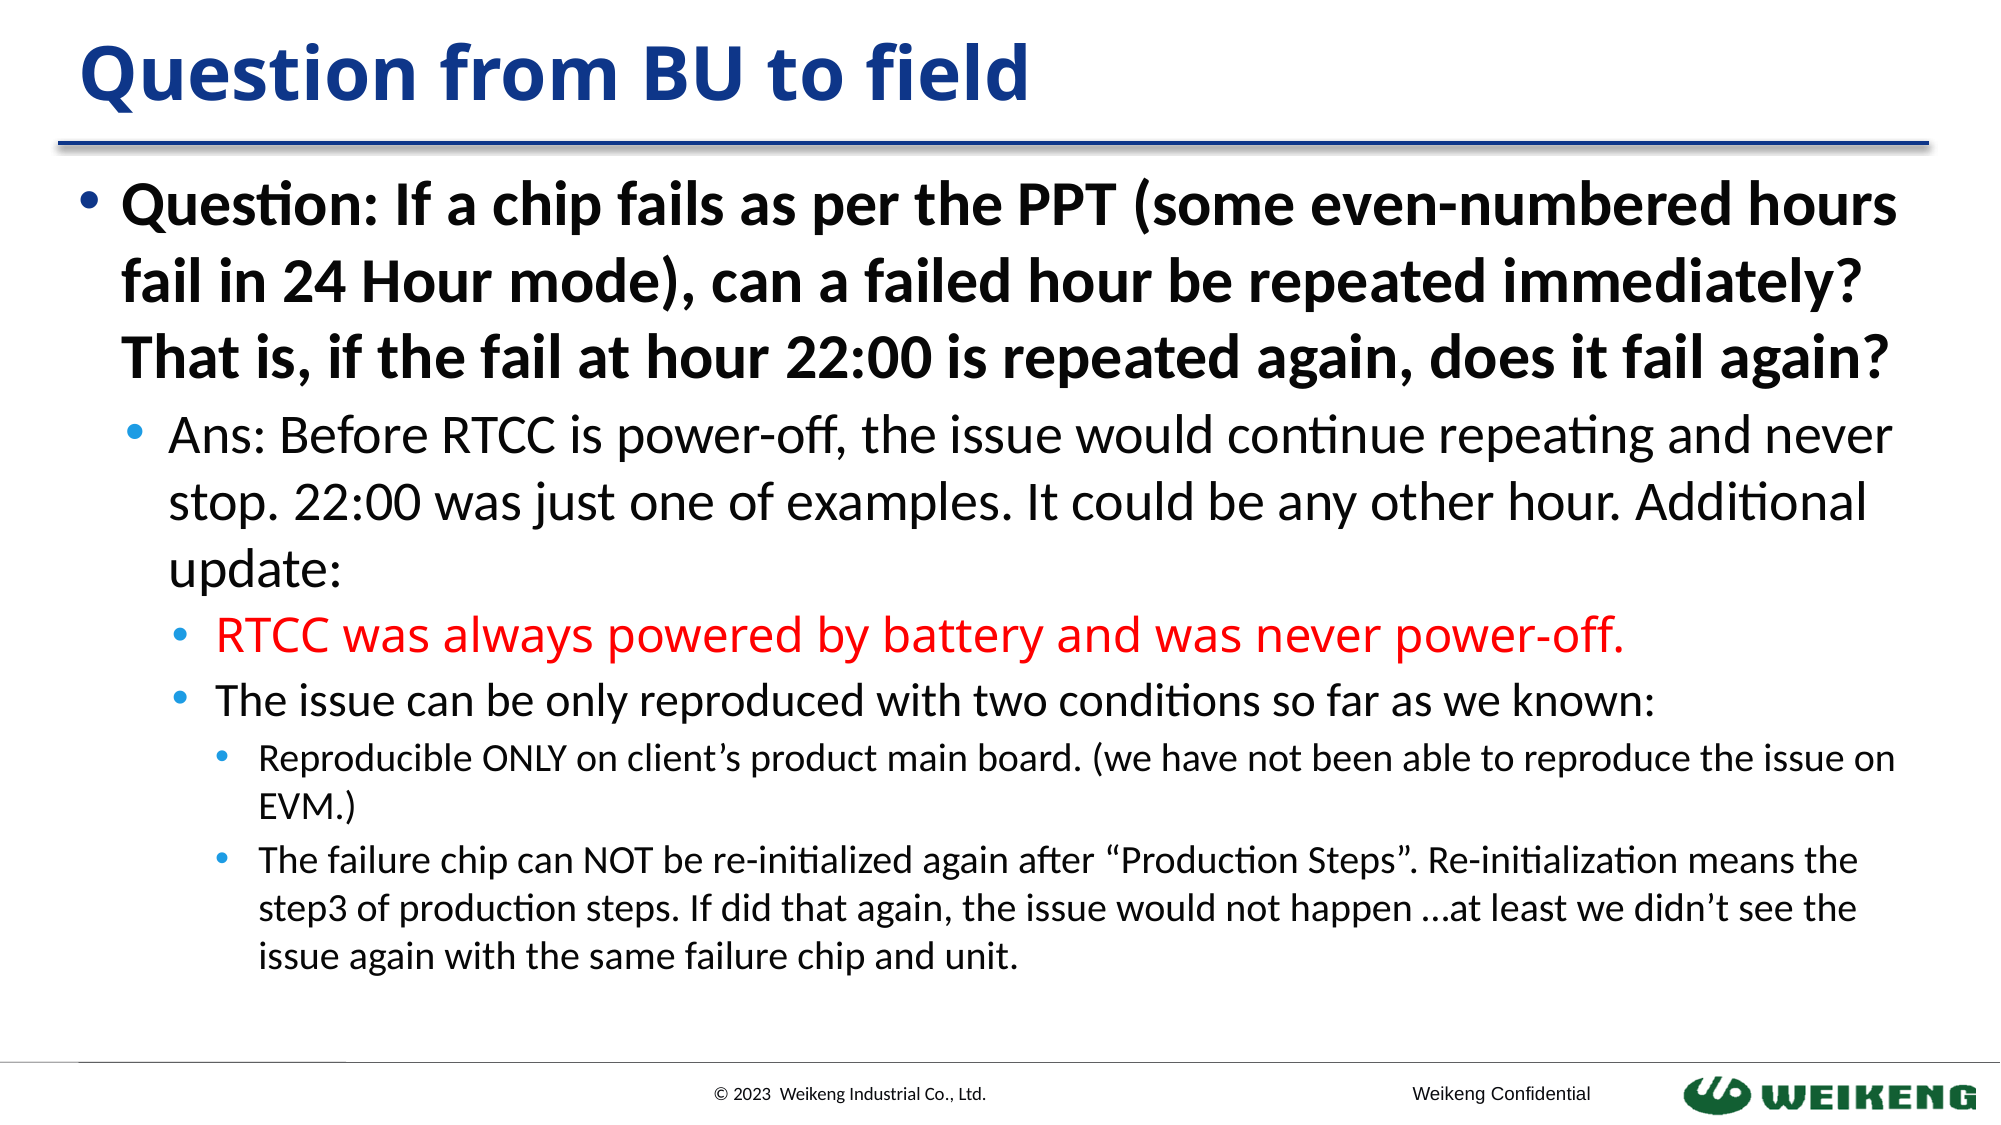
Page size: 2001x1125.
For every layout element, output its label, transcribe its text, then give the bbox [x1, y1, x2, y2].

title Question from BU to field [58, 15, 1929, 144]
picture [1660, 1065, 2000, 1125]
list Question: If a chip fails as per the PPT (some even-numbered hours fail in 24 Hour mode), can a failed hour be repeated immediately? That is, if the fail at hour 22:00 is repeated again, does it fail again? Ans: Before RTCC is power-off, the issue would continue repeating and never stop. 22:00 was just one of examples. It could be any other hour. Additional update: RTCC was always powered by battery and was never power-off. The issue can be only reproduced with two conditions so far as we known: Reproducible ONLY on client’s product main board. (we have not been able to reproduce the issue on EVM.) The failure chip can NOT be re-initialized again after “Production Steps”. Re-initialization means the step3 of production steps. If did that again, the issue would not happen …at least we didn’t see the issue again with the same failure chip and unit. [58, 151, 1929, 1035]
